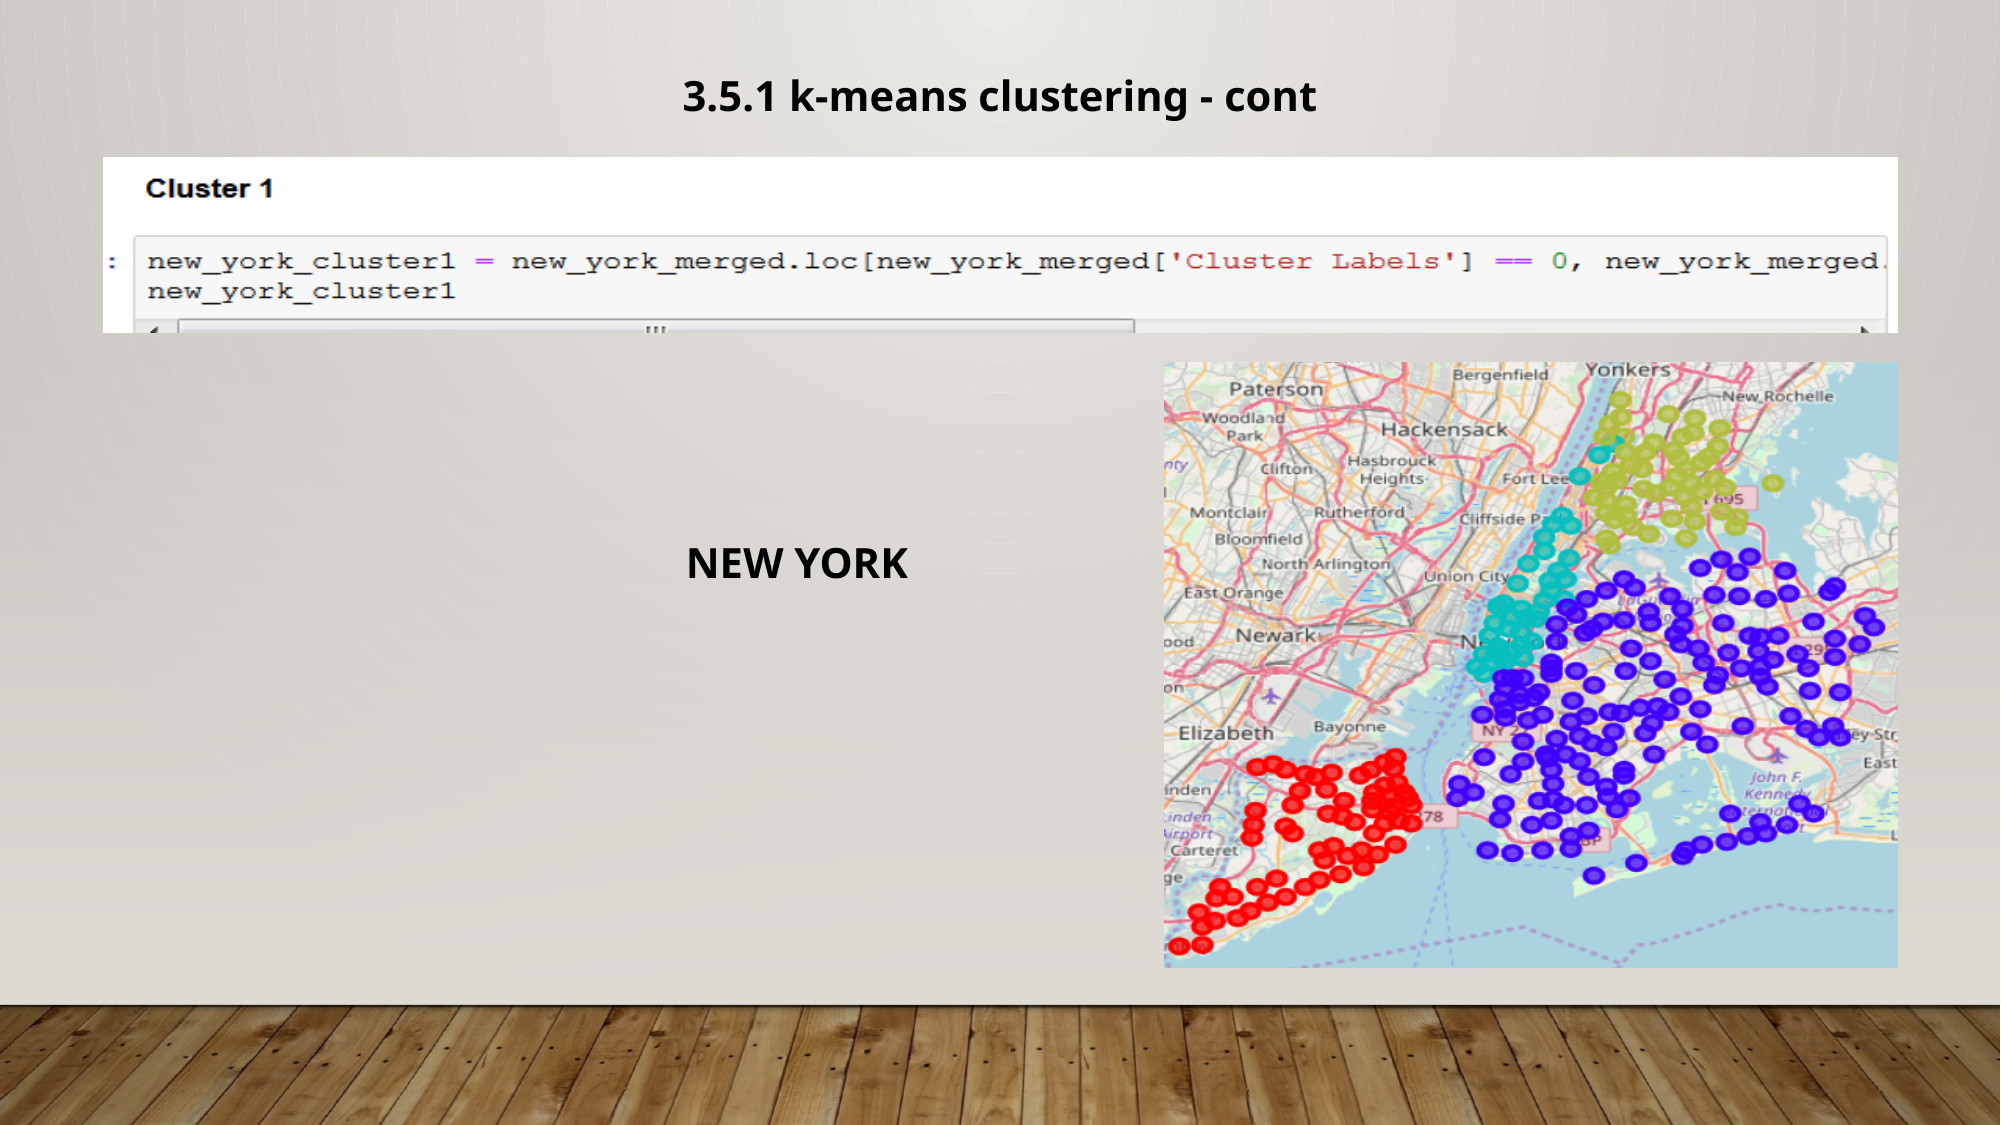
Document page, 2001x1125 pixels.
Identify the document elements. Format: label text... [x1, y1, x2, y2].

text_box 3.5.1 k-means clustering - cont [37, 62, 1963, 128]
picture [1164, 361, 1898, 968]
text_box NEW YORK [0, 529, 1164, 595]
picture [102, 157, 1898, 333]
picture [0, 1005, 2000, 1125]
